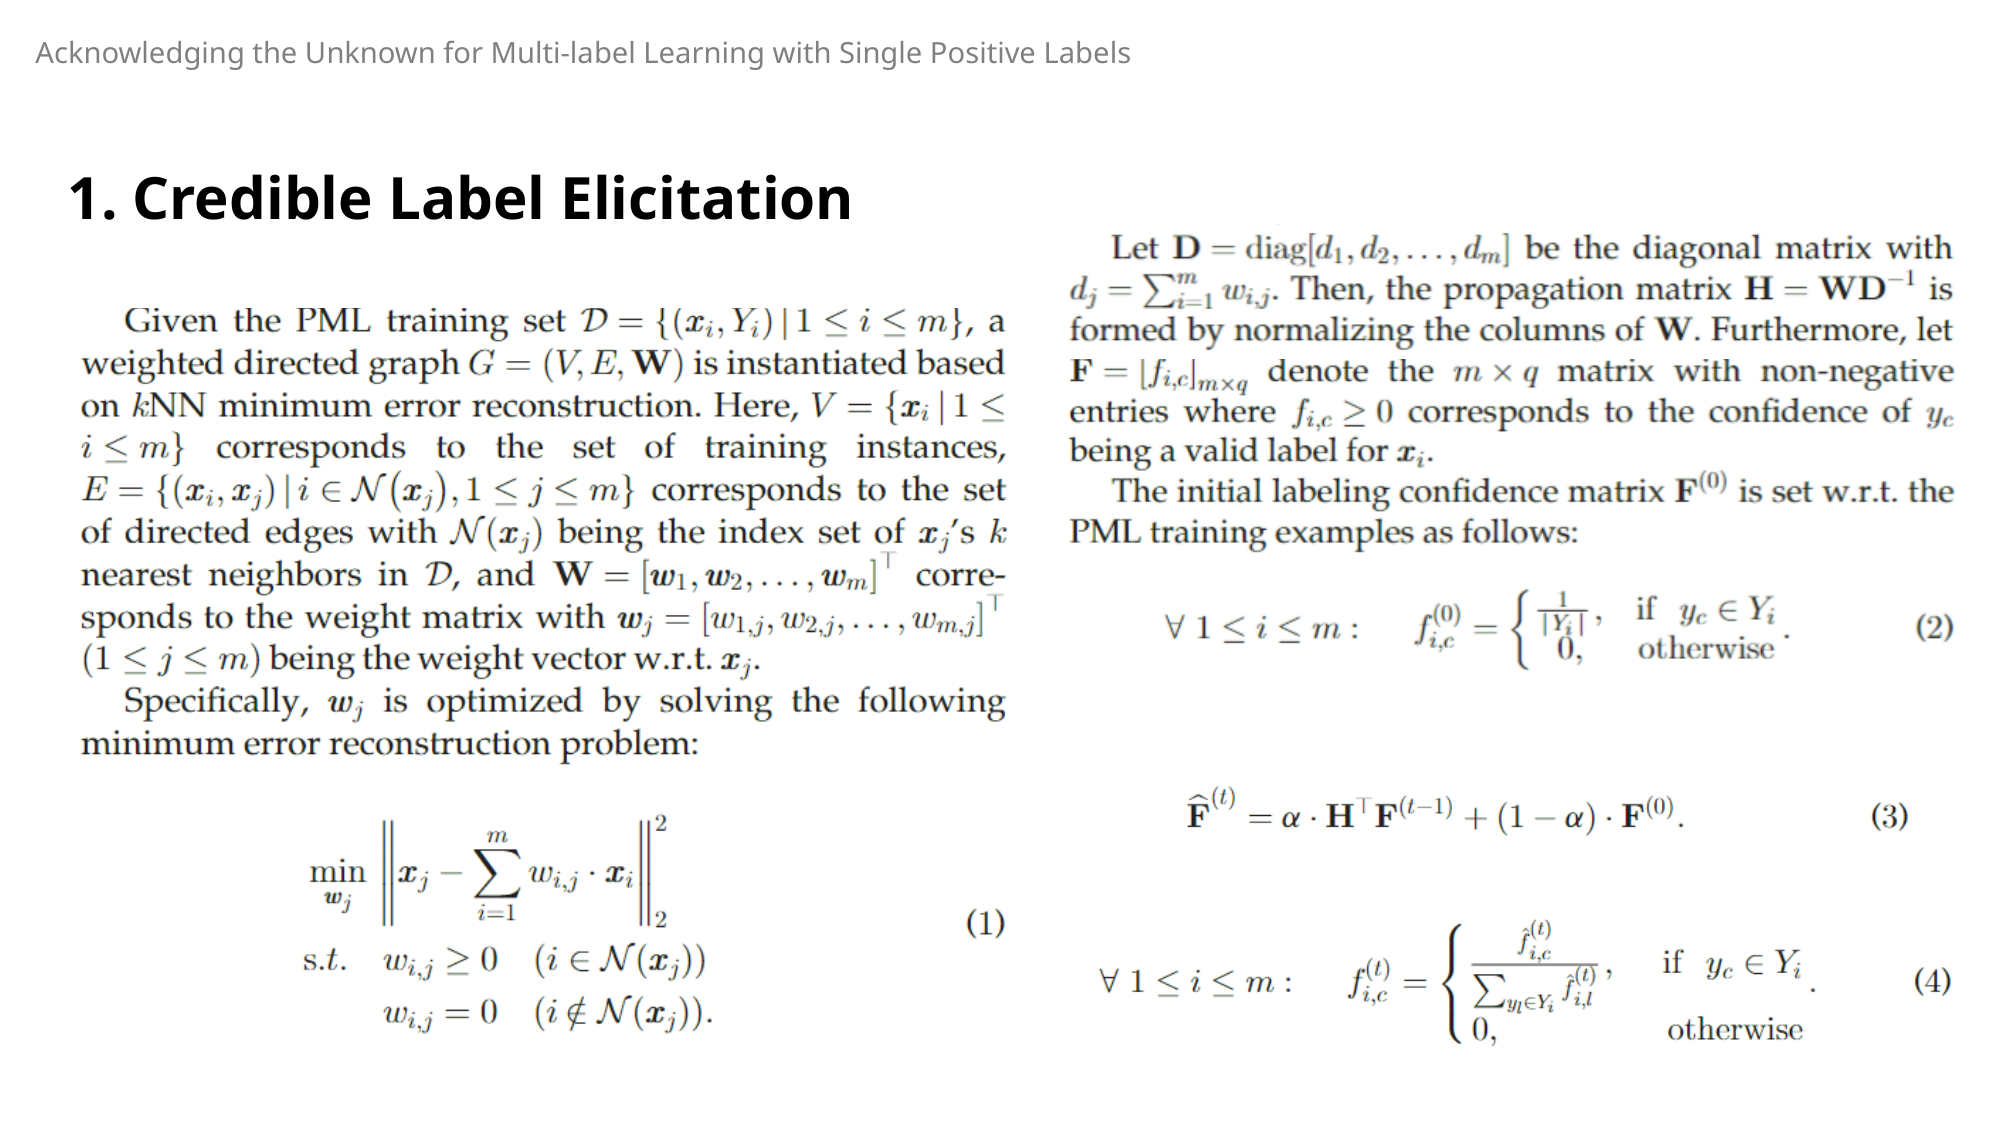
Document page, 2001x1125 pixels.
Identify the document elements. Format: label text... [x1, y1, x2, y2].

text_box 1. Credible Label Elicitation [53, 153, 1851, 239]
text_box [1046, 224, 1982, 684]
text_box Acknowledging the Unknown for Multi-label Learning with Single Positive Labels [20, 26, 1789, 77]
picture [1154, 754, 1932, 857]
picture [68, 308, 1032, 1059]
picture [1061, 905, 1975, 1071]
